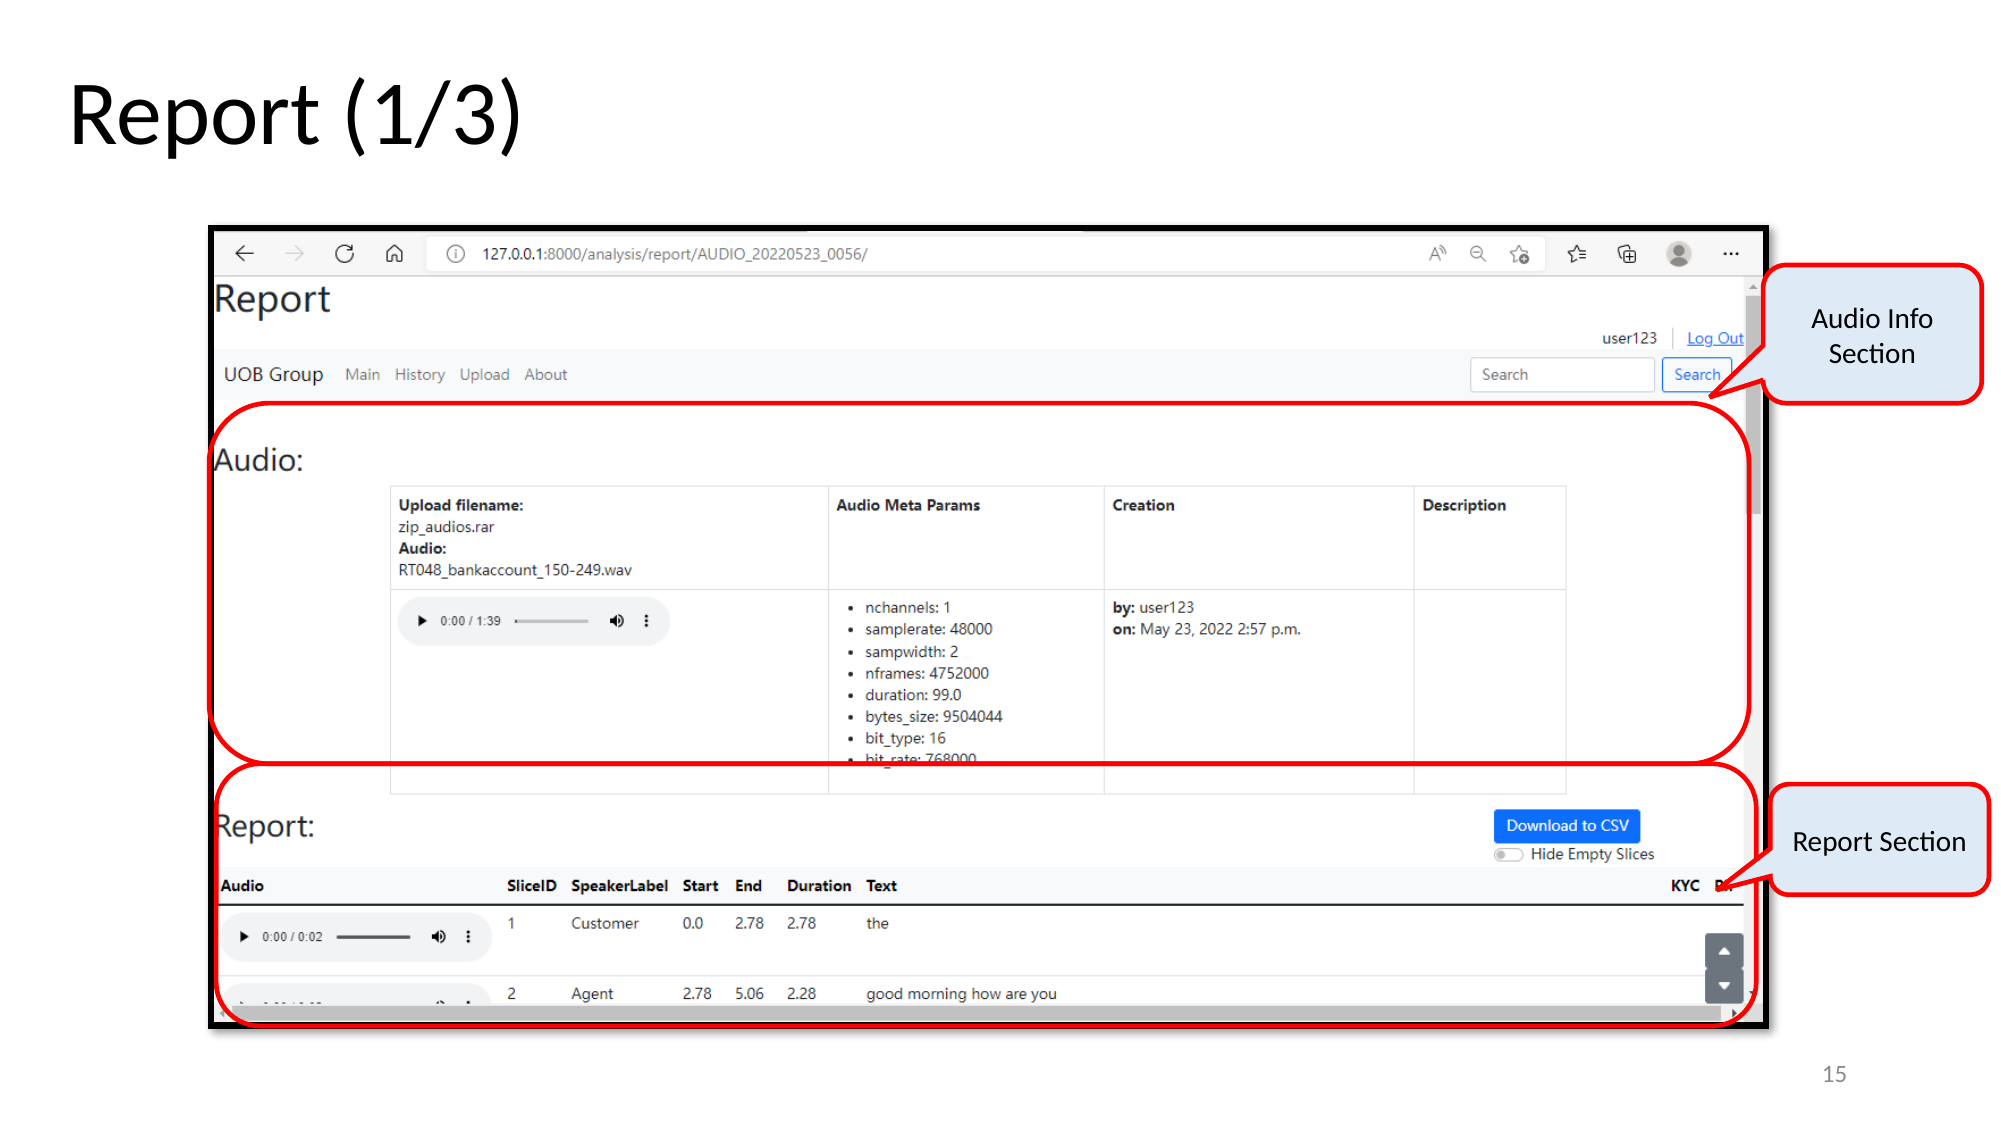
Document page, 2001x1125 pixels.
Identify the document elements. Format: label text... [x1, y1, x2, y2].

picture [213, 230, 1763, 264]
list Report (1/3) [53, 55, 1952, 175]
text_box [209, 264, 1982, 764]
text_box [216, 763, 1990, 1026]
slide_number 15 [1412, 1042, 1863, 1103]
